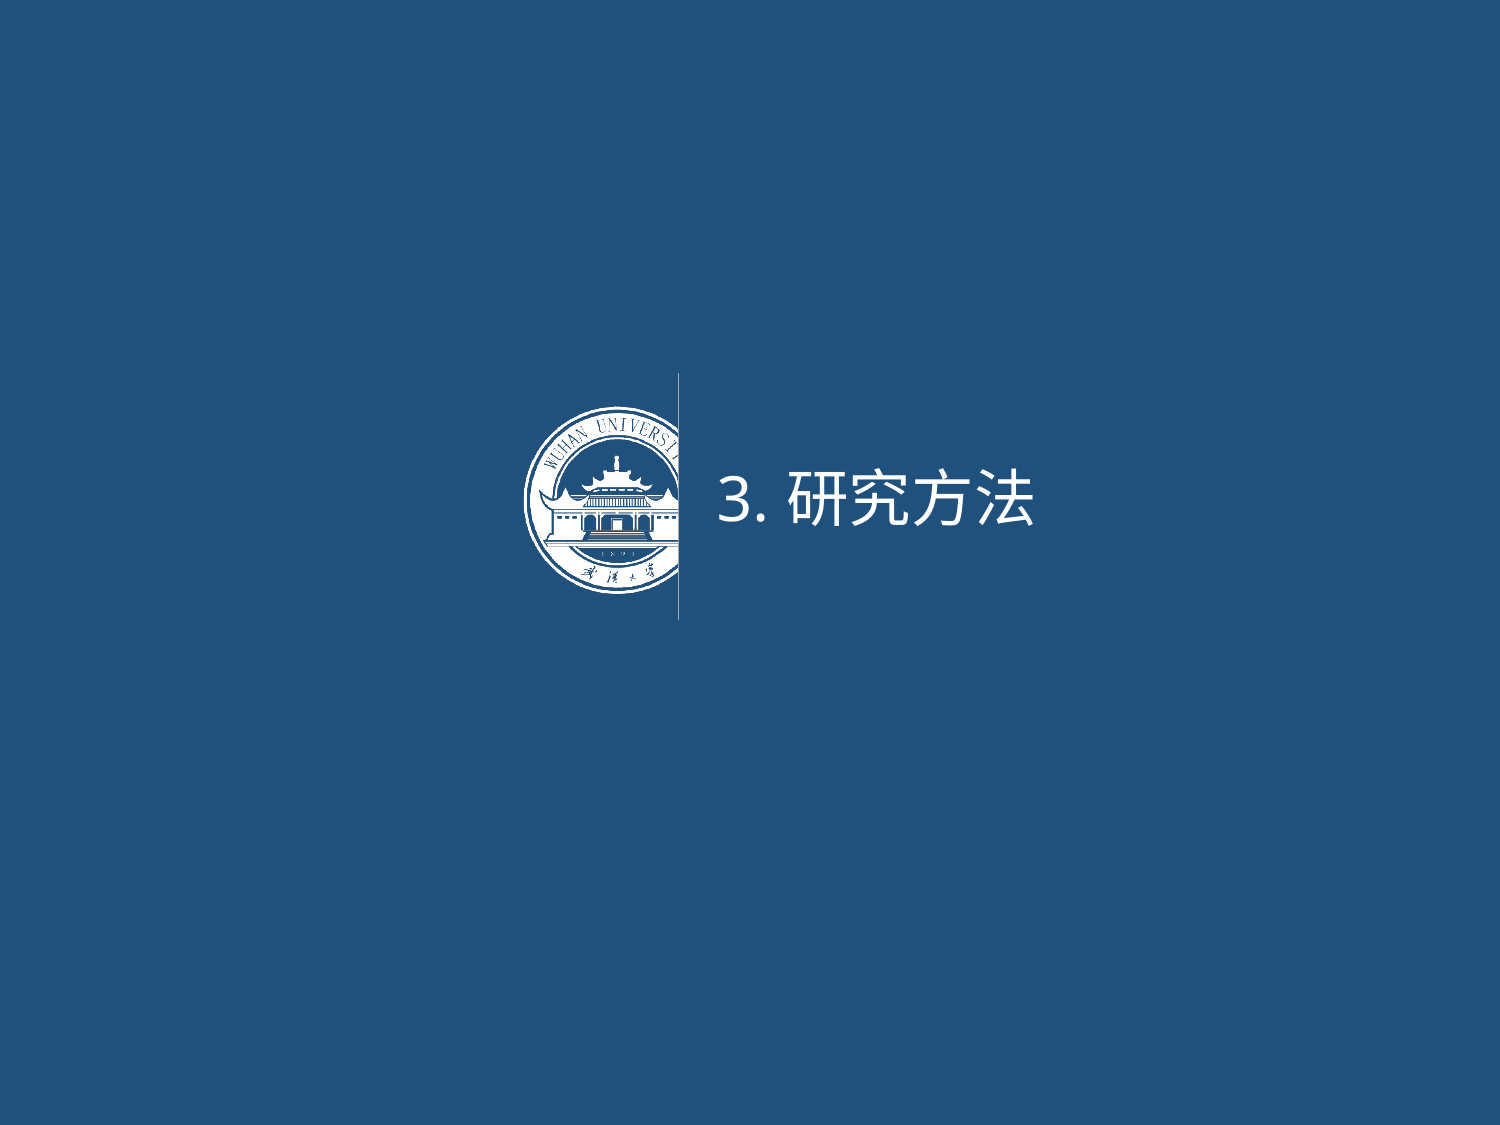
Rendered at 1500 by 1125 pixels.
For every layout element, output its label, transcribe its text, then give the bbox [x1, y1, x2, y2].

picture [495, 312, 751, 674]
list 研究方法 [771, 445, 1276, 557]
list 3. [694, 451, 791, 552]
